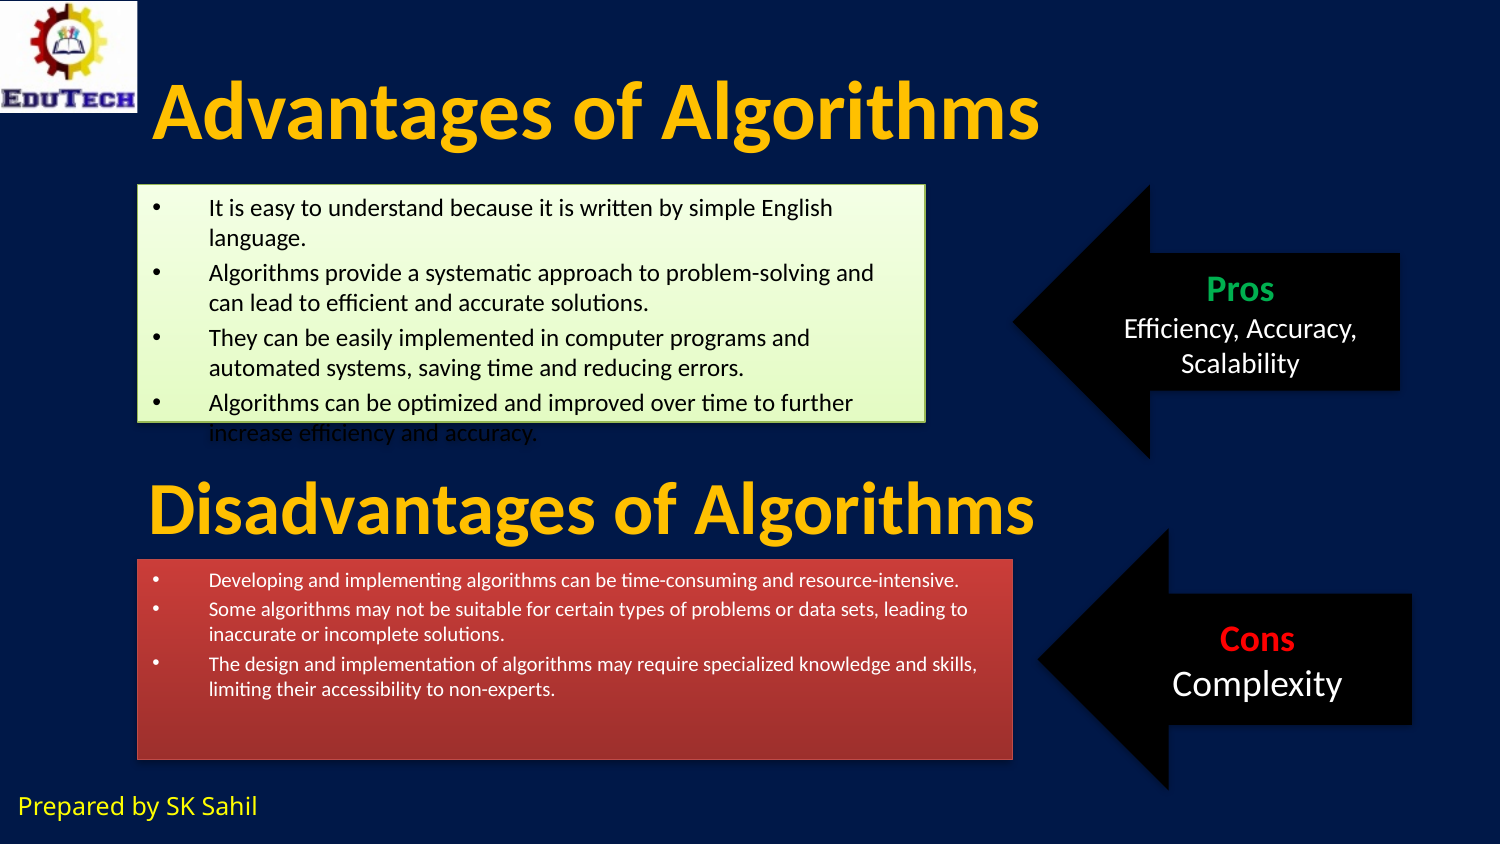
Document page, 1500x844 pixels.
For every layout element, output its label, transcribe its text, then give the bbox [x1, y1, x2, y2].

text_box Developing and implementing algorithms can be time-consuming and resource-intensive. Some algorithms may not be suitable for certain types of problems or data sets, leading to inaccurate or incomplete solutions. The design and implementation of algorithms may require specialized knowledge and skills, limiting their accessibility to non-experts. [137, 559, 1013, 760]
text_box Pros Efficiency, Accuracy, Scalability [1012, 184, 1400, 460]
title Advantages of Algorithms [137, 35, 1488, 177]
text_box Prepared by SK Sahil [2, 783, 273, 828]
text_box Disadvantages of Algorithms [133, 434, 1484, 575]
list It is easy to understand because it is written by simple English language. Algorithms provide a systematic approach to problem-solving and can lead to efficient and accurate solutions. They can be easily implemented in computer programs and automated systems, saving time and reducing errors. Algorithms can be optimized and improved over time to further increase efficiency and accuracy. [137, 184, 926, 423]
text_box Cons Complexity [1037, 528, 1413, 791]
picture [0, 0, 138, 113]
